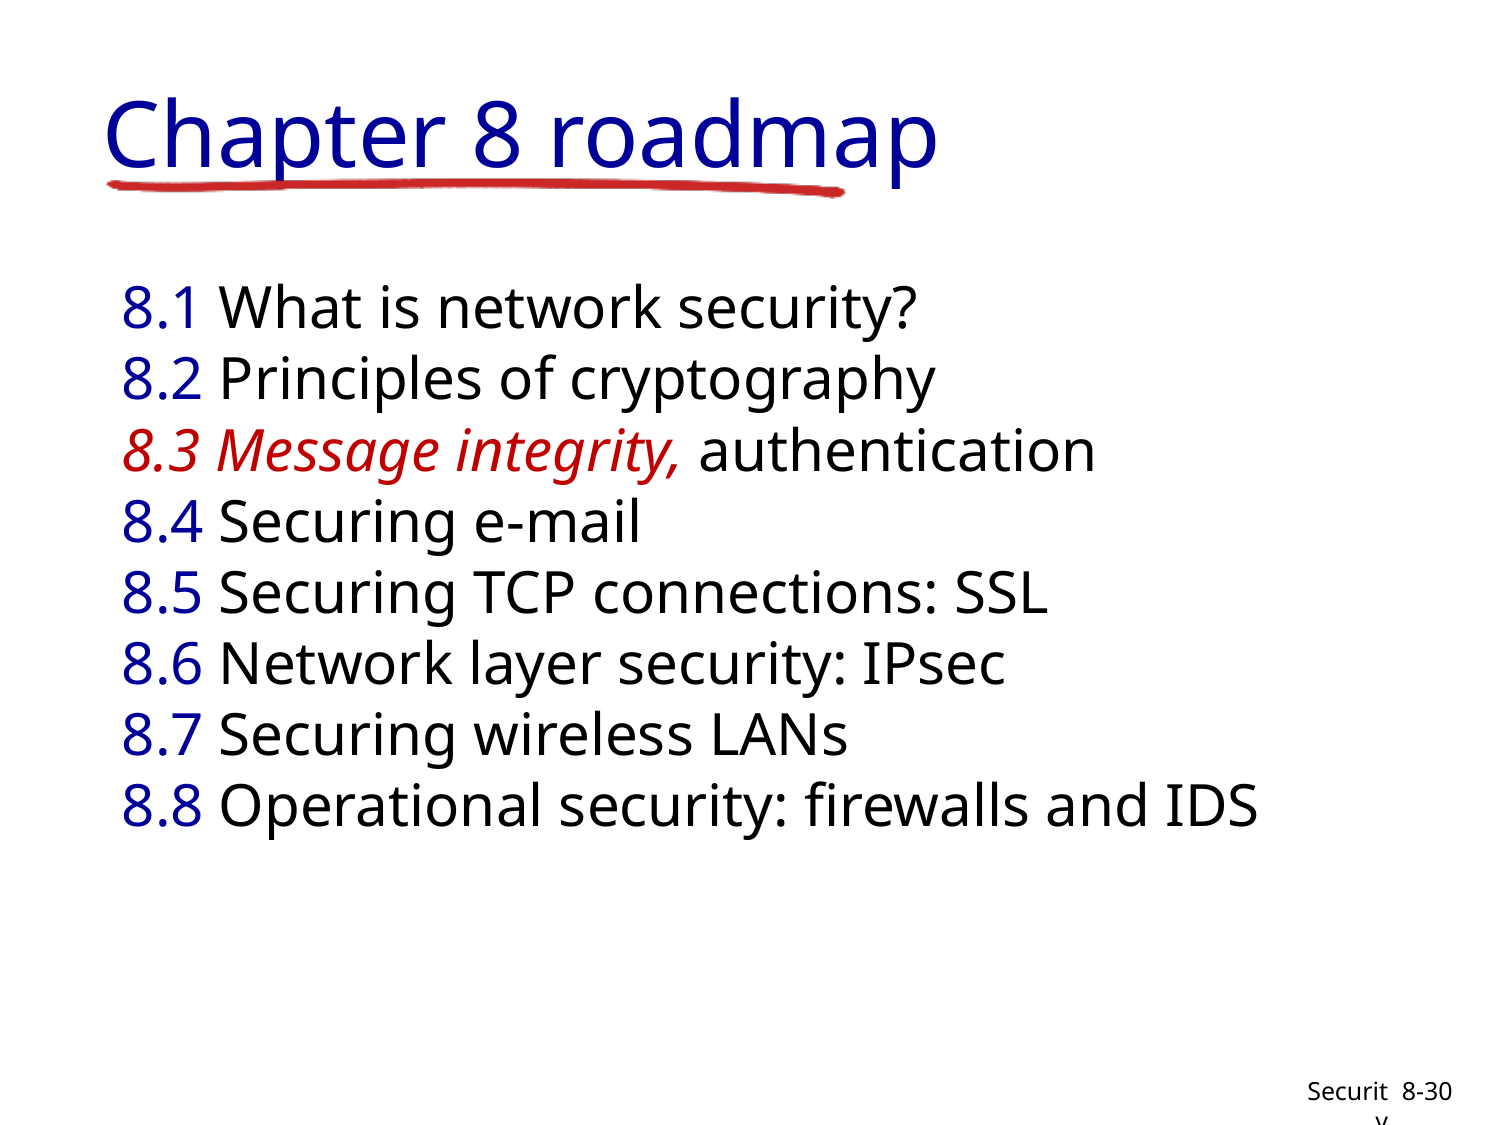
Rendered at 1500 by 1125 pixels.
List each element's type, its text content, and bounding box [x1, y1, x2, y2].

footer Security [1284, 1067, 1403, 1110]
text_box 8-30 [1387, 1068, 1500, 1113]
picture [103, 174, 854, 204]
title Chapter 8 roadmap [87, 37, 1363, 225]
list 8.1 What is network security? 8.2 Principles of cryptography 8.3 Message integrity, authentication 8.4 Securing e-mail 8.5 Securing TCP connections: SSL 8.6 Network layer security: IPsec 8.7 Securing wireless LANs 8.8 Operational security: firewalls and IDS [106, 273, 1382, 1037]
